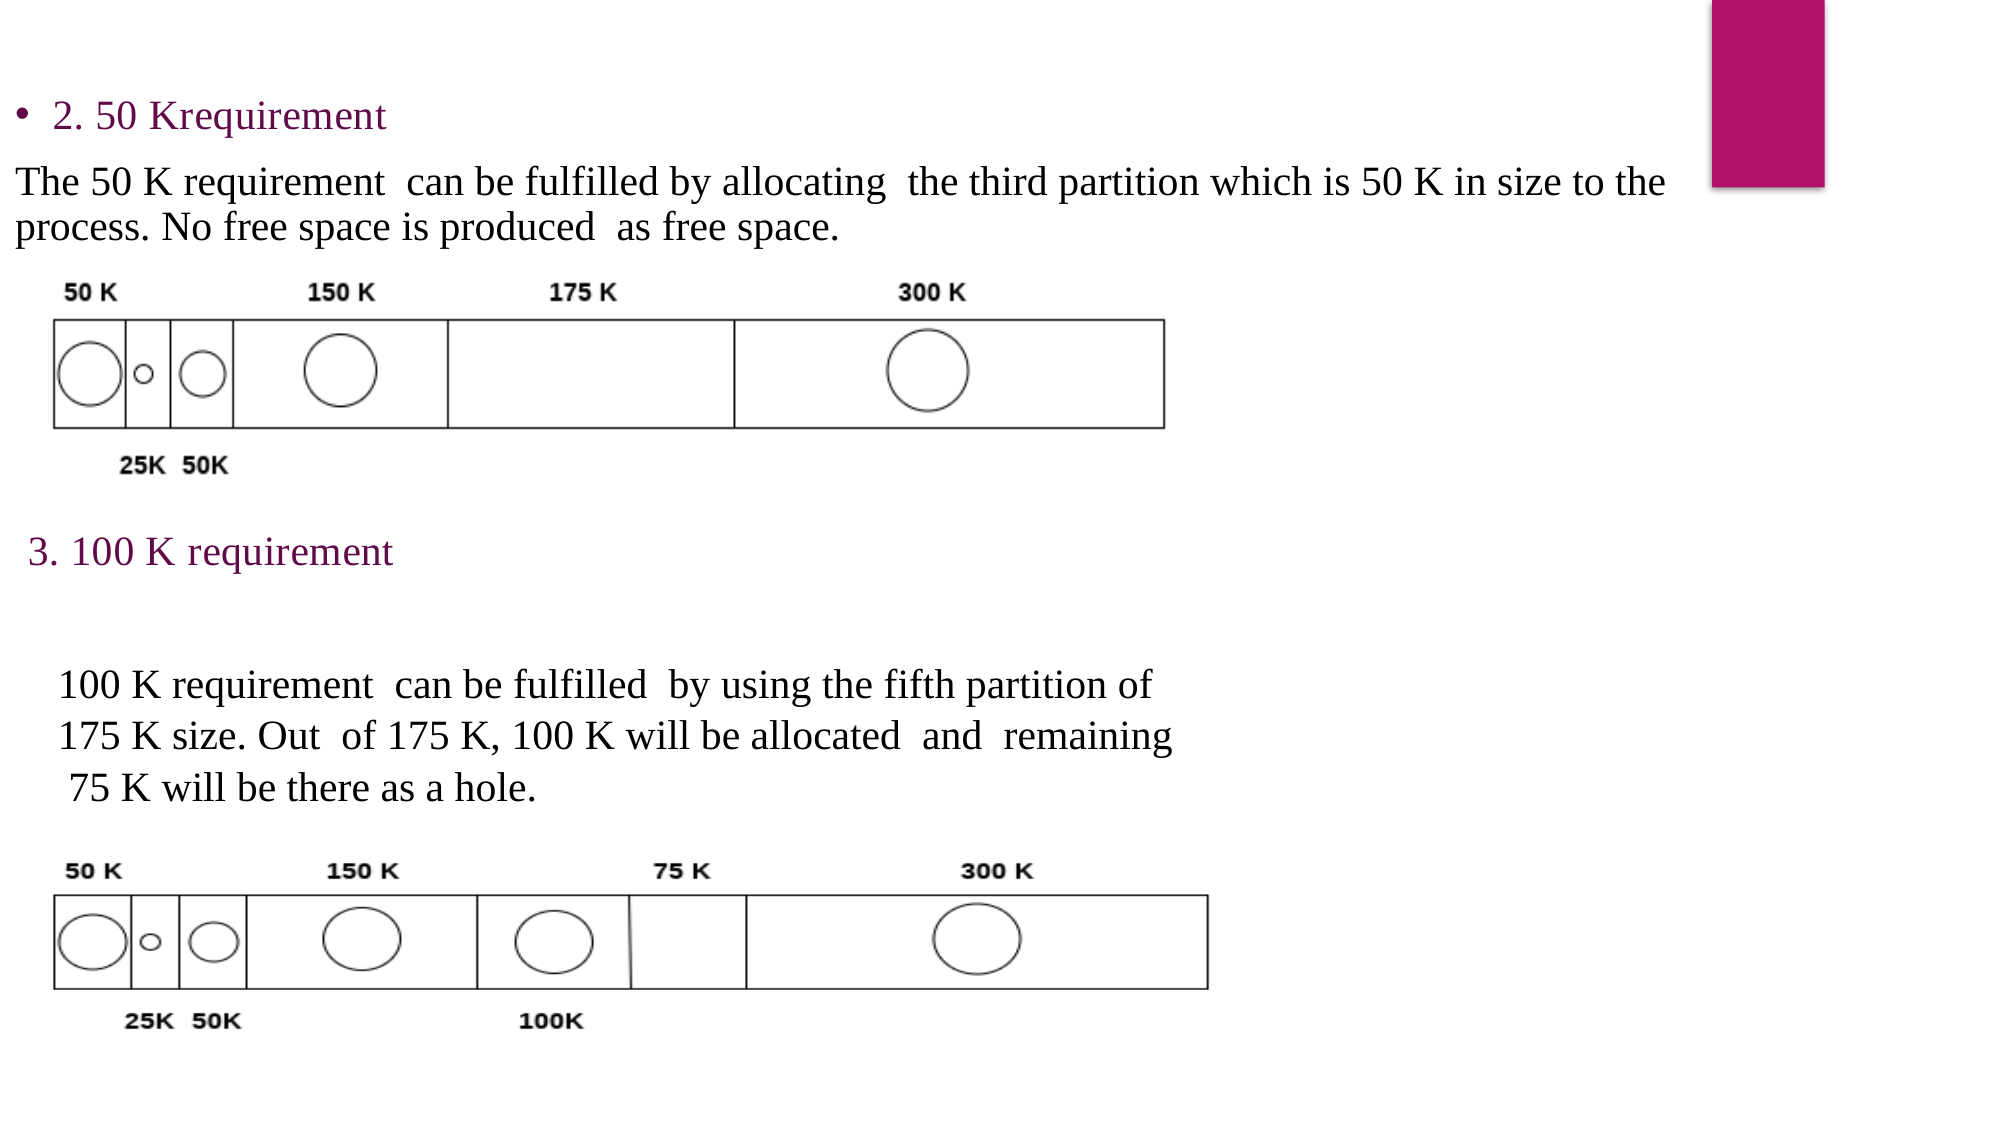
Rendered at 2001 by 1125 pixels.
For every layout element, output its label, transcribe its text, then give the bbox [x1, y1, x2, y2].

text_box [37, 68, 1763, 286]
text_box 3. 100 K requirement [25, 523, 446, 575]
text_box [50, 269, 1169, 487]
text_box [50, 851, 1213, 1040]
text_box 2. 50 Krequirement The 50 K requirement can be fulfilled by allocating the third partition which is 50 K in size to the process. No free space is produced as free space. [0, 85, 1725, 1040]
text_box 100 K requirement can be fulfilled by using the fifth partition of 175 K size. Out of 175 K, 100 K will be allocated and remaining 75 K will be there as a hole. [57, 655, 1185, 810]
